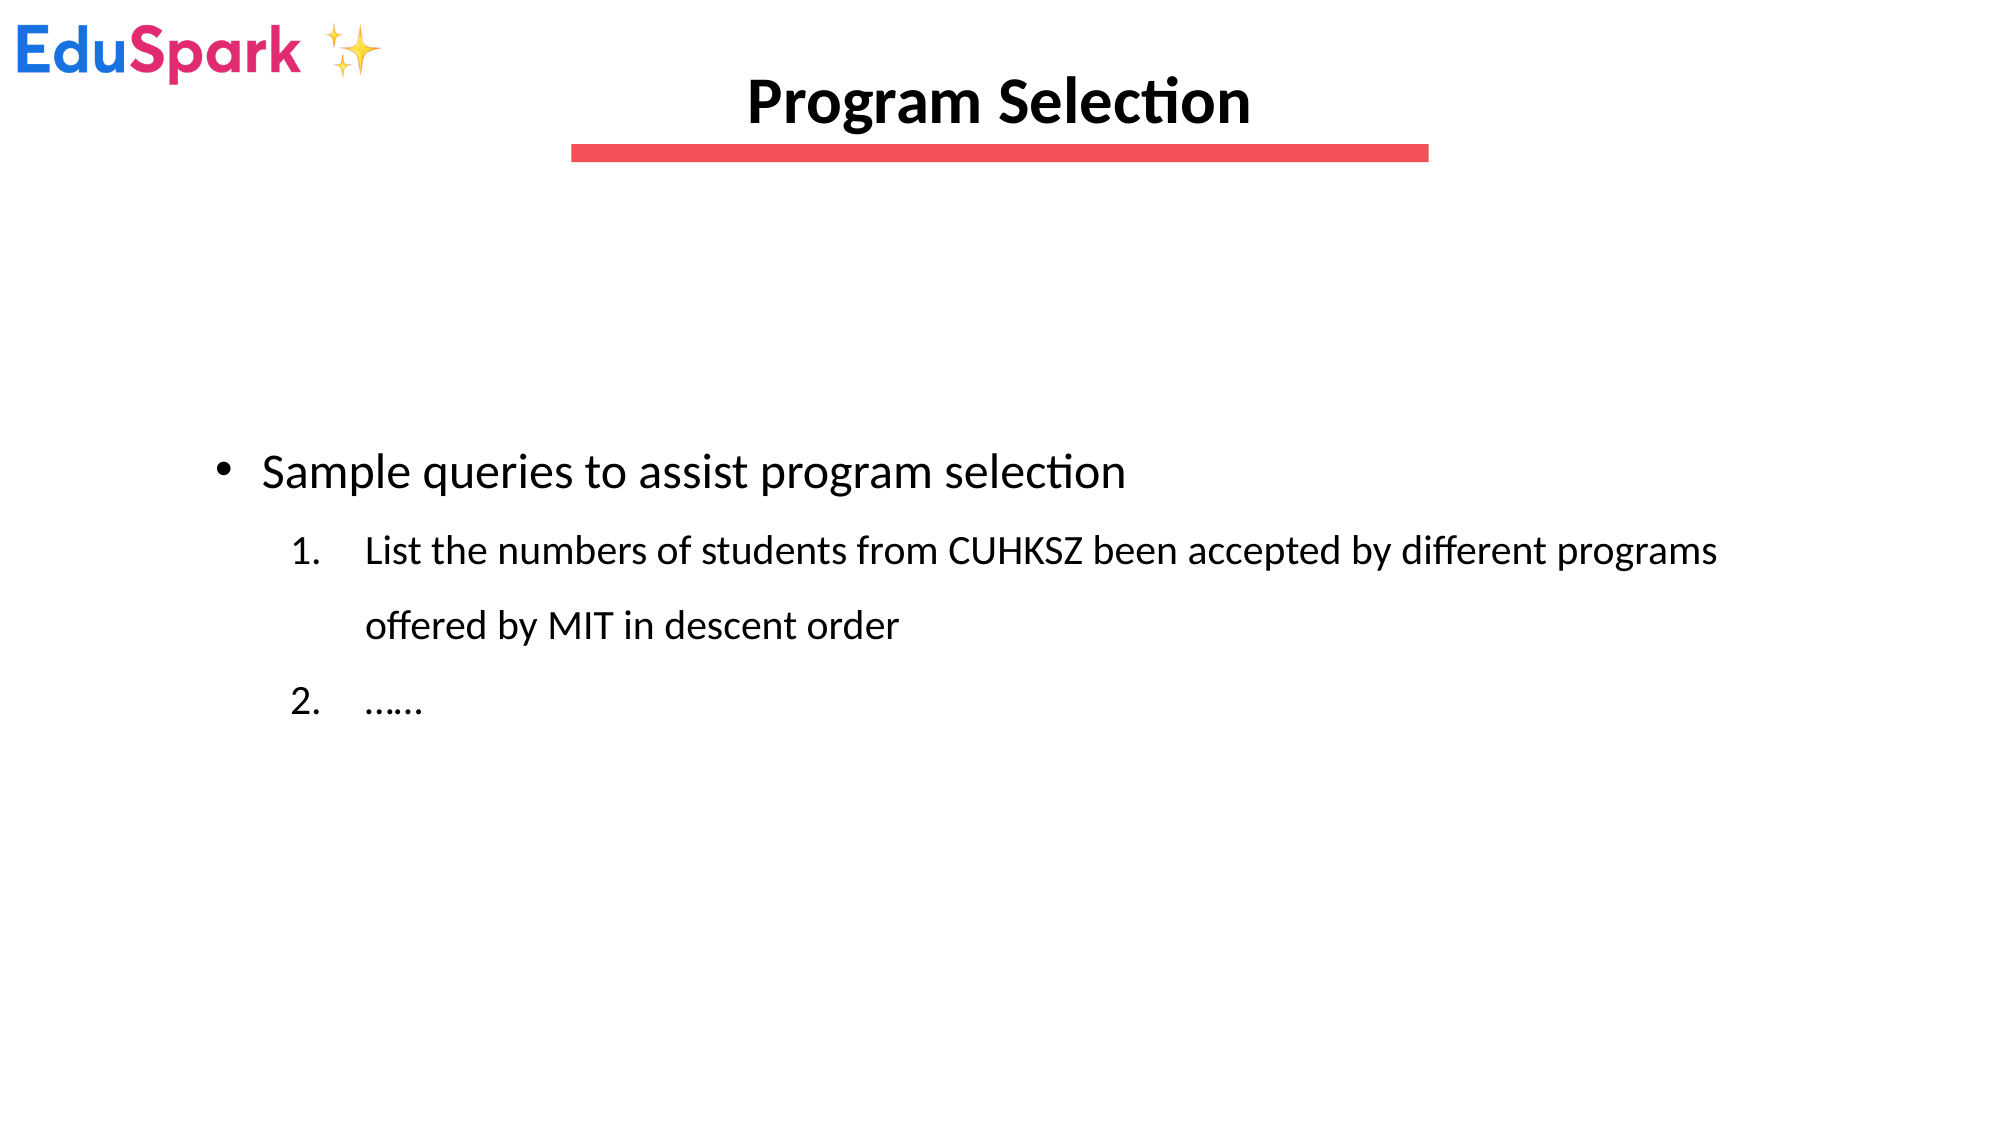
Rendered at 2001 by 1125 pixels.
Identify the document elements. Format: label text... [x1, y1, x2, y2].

picture [12, 0, 419, 132]
text_box Sample queries to assist program selection List the numbers of students from CUHKSZ been accepted by different programs offered by MIT in descent order …… [200, 400, 1800, 1091]
text_box Program Selection [571, 49, 1429, 145]
text_box [570, 143, 1430, 163]
